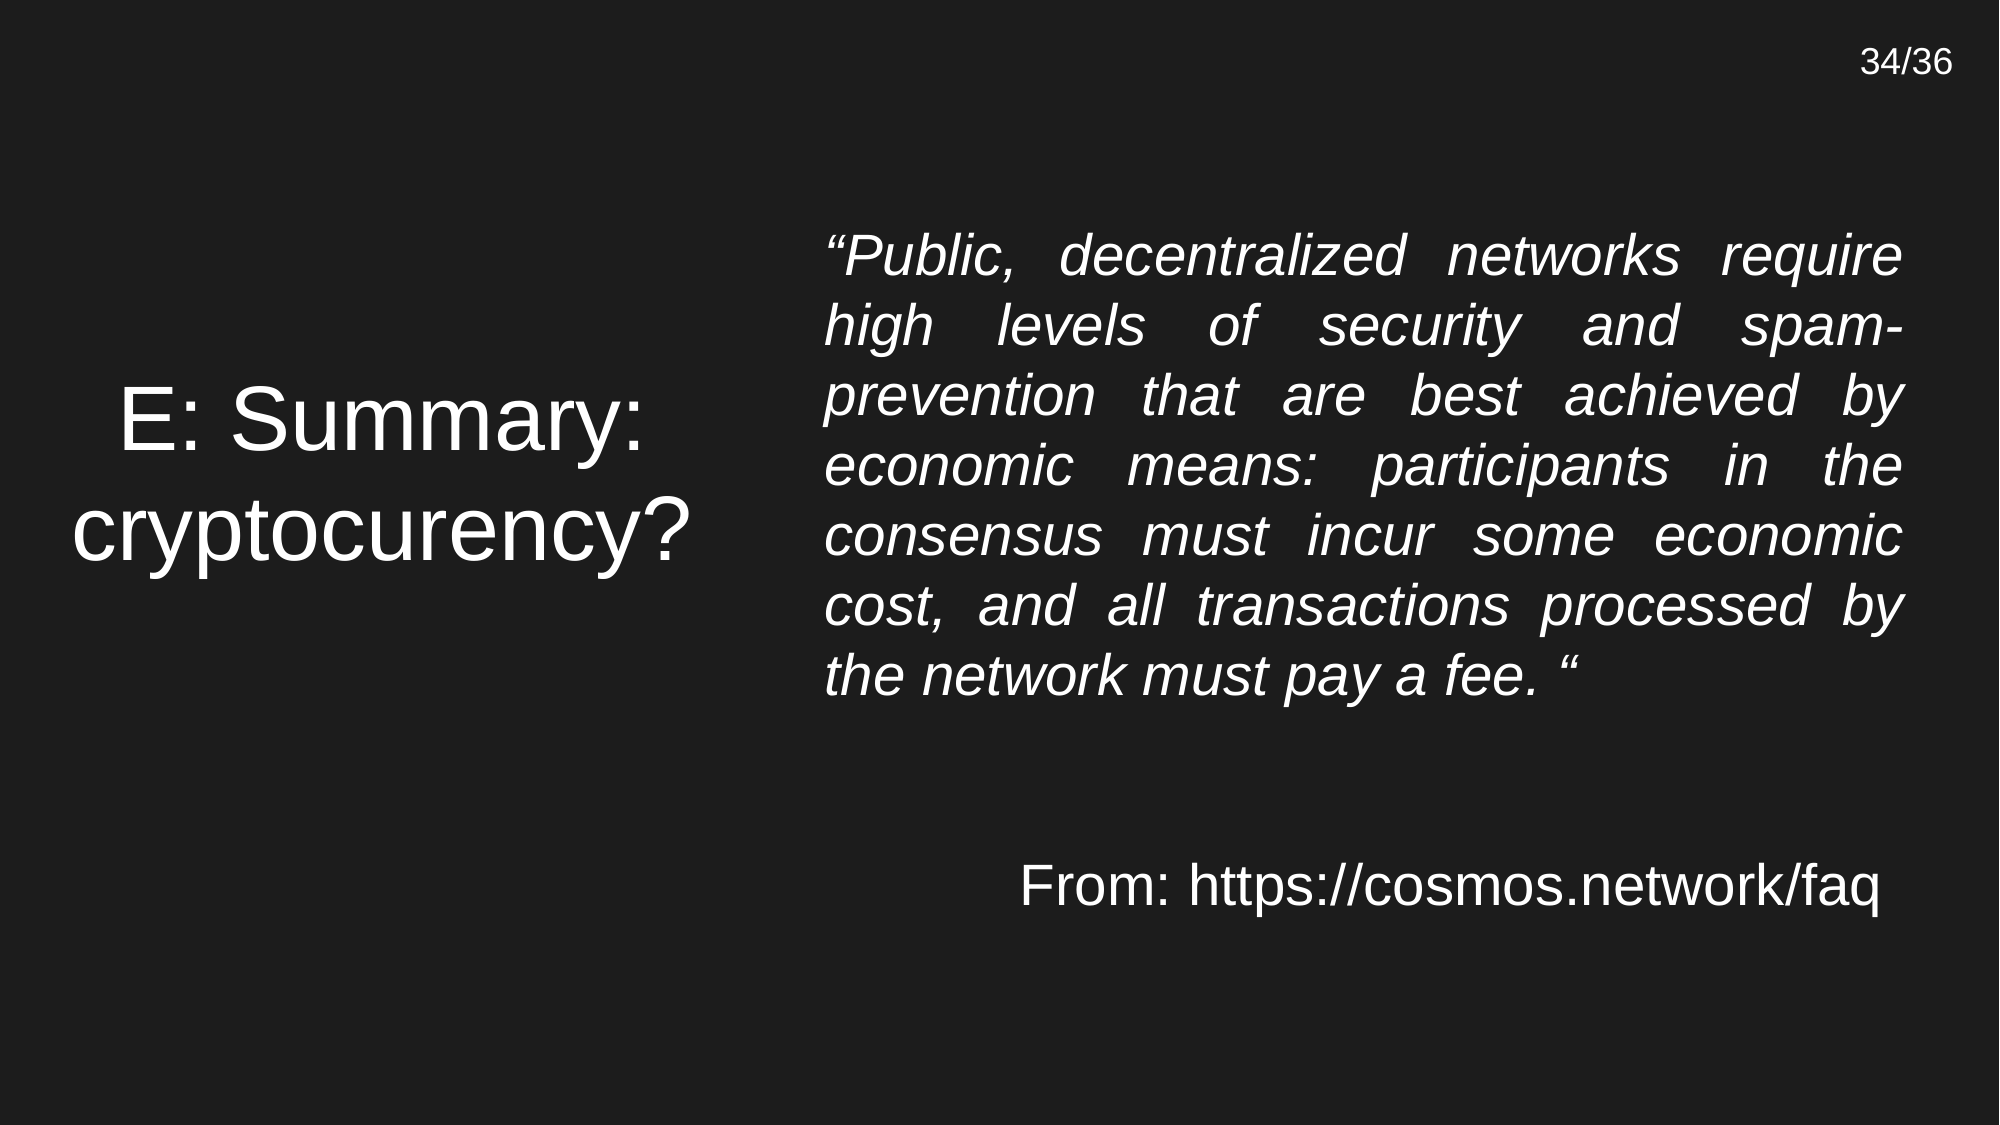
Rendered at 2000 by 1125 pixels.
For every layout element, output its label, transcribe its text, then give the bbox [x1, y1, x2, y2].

text_box 34/36 [1844, 29, 1985, 113]
text_box “Public, decentralized networks require high levels of security and spam-prevention that are best achieved by economic means: participants in the consensus must incur some economic cost, and all transactions processed by the network must pay a fee. “ From: https://cosmos.network/faq [809, 210, 1920, 1056]
text_box E: Summary: cryptocurency? [14, 360, 750, 578]
